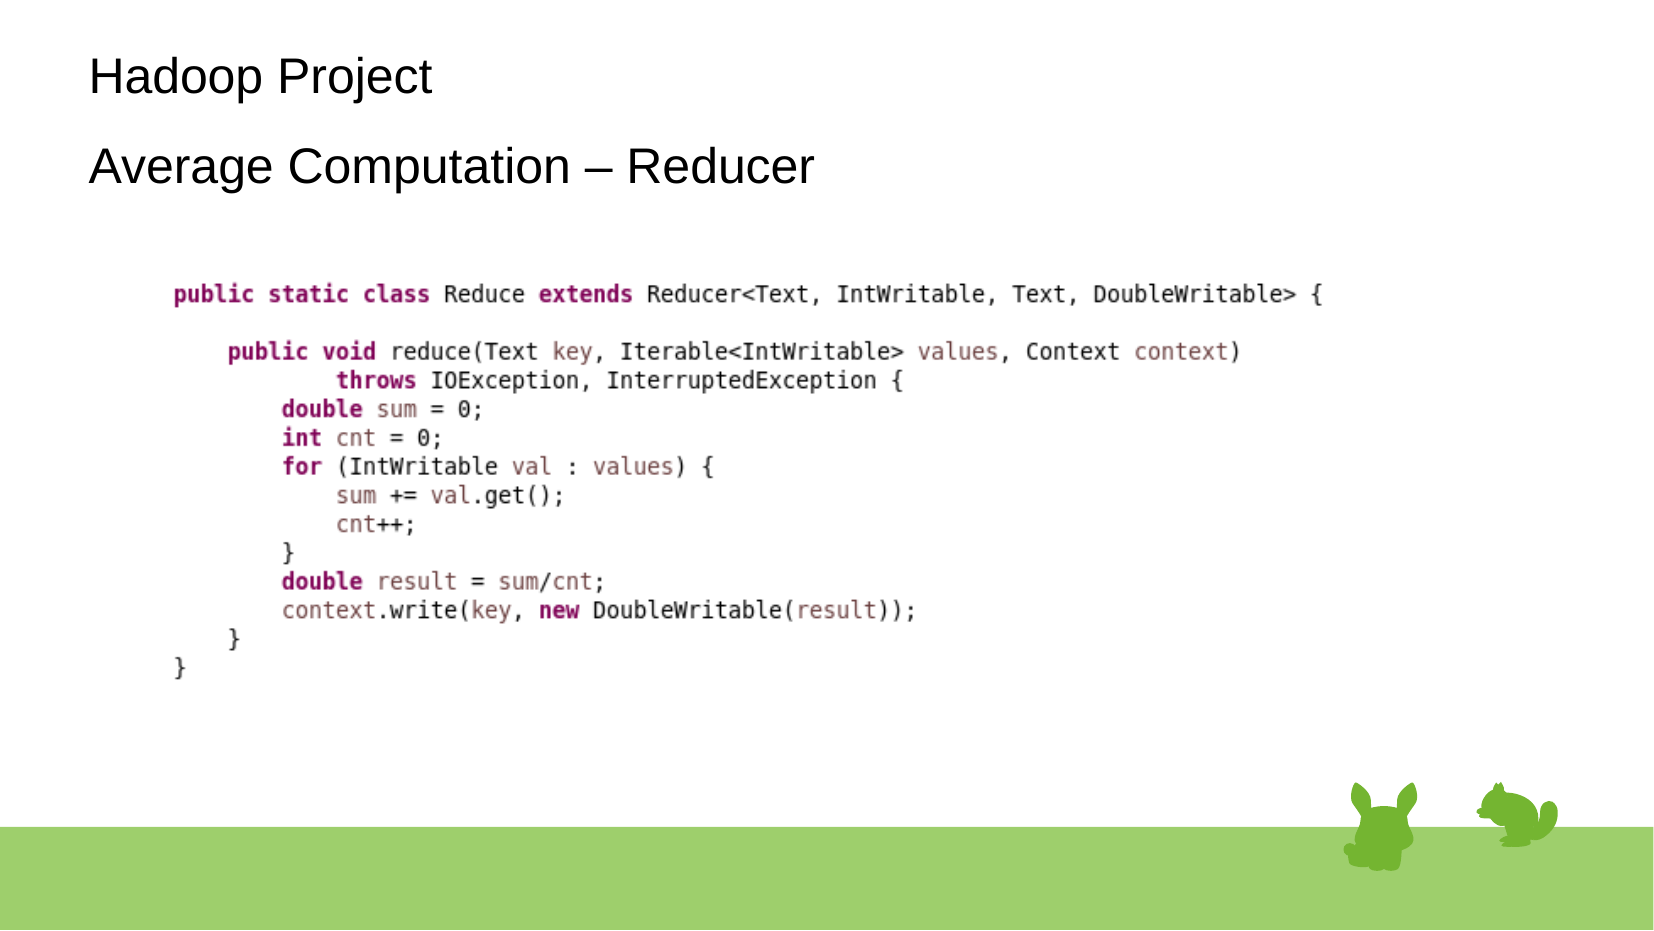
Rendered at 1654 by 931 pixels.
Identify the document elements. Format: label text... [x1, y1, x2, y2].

title Hadoop Project Average Computation – Reducer [88, 19, 1565, 187]
picture [145, 262, 1388, 694]
